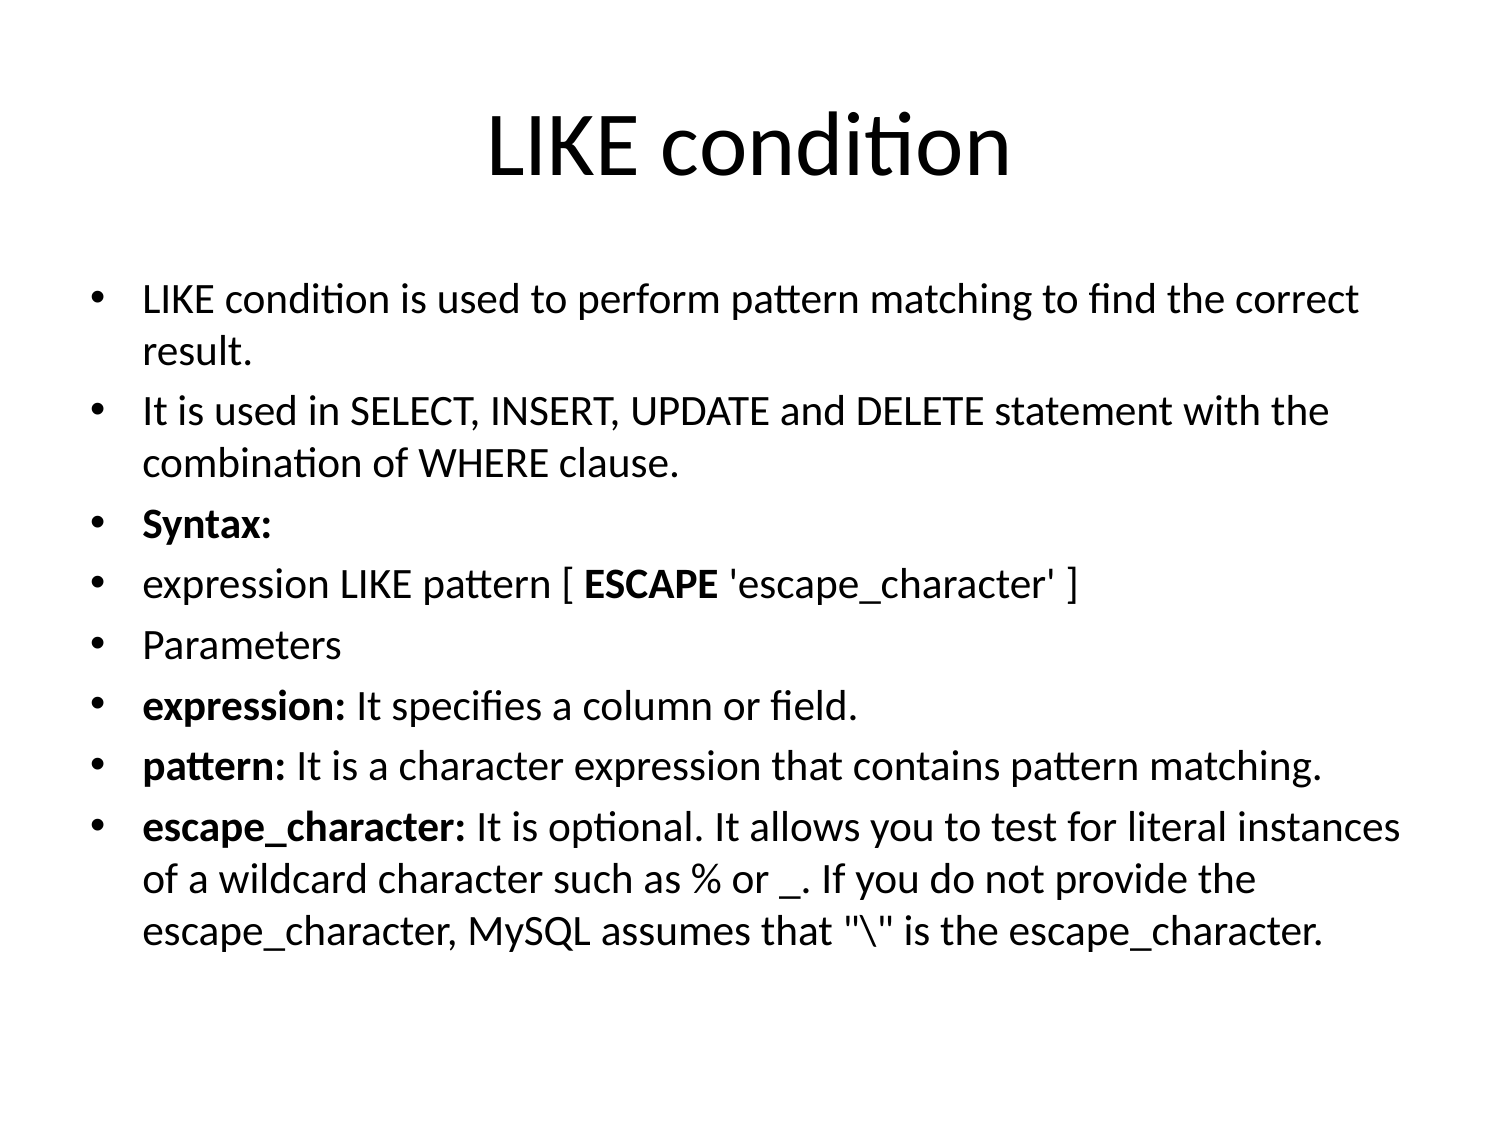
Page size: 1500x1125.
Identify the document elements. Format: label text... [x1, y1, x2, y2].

title LIKE condition [75, 45, 1425, 233]
list LIKE condition is used to perform pattern matching to find the correct result. It is used in SELECT, INSERT, UPDATE and DELETE statement with the combination of WHERE clause. Syntax: expression LIKE pattern [ ESCAPE 'escape_character' ] Parameters expression: It specifies a column or field. pattern: It is a character expression that contains pattern matching. escape_character: It is optional. It allows you to test for literal instances of a wildcard character such as % or _. If you do not provide the escape_character, MySQL assumes that "\" is the escape_character. [75, 262, 1425, 1005]
